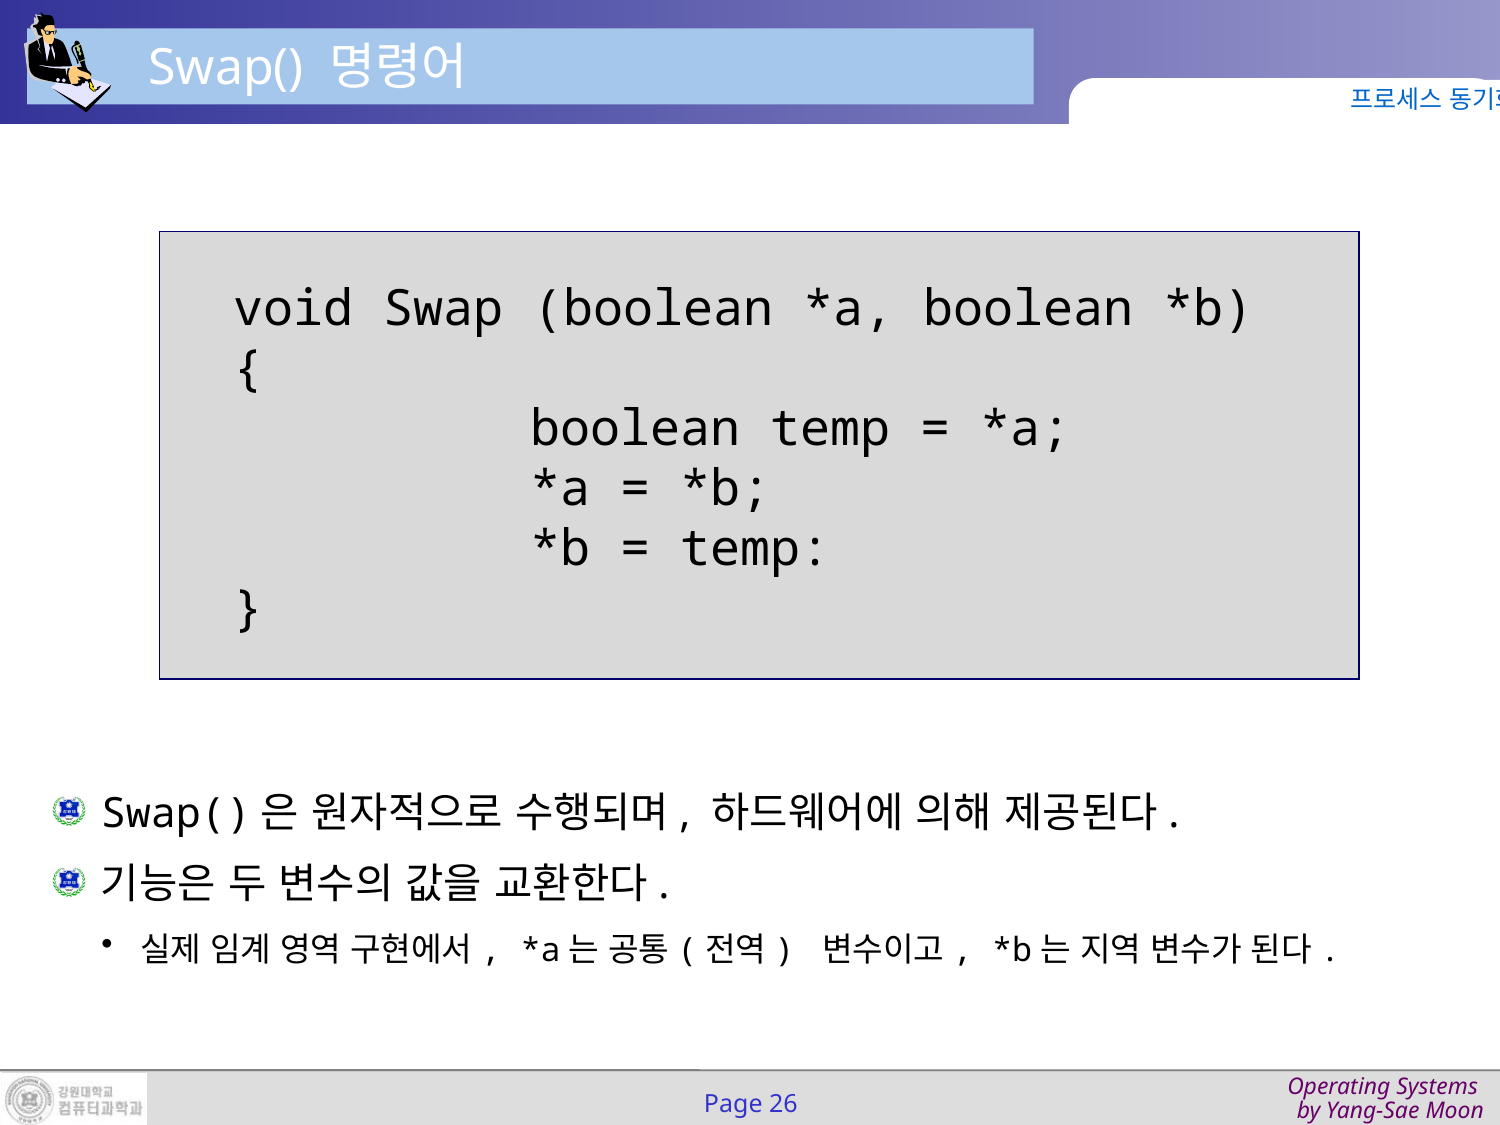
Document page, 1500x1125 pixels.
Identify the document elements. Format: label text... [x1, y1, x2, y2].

text_box void Swap (boolean *a, boolean *b) { boolean temp = *a; *a = *b; *b = temp: } [159, 231, 1360, 680]
text_box Swap() 명령어 [133, 26, 1400, 102]
picture [2, 1073, 147, 1125]
picture [52, 796, 86, 826]
text_box Swap()은 원자적으로 수행되며, 하드웨어에 의해 제공된다. 기능은 두 변수의 값을 교환한다. 실제 임계 영역 구현에서, *a는 공통(전역) 변수이고, *b는 지역 변수가 된다. [47, 774, 1453, 974]
slide_number Page 26 [682, 1079, 819, 1124]
text_box 프로세스 동기화 [1248, 78, 1500, 120]
picture [52, 867, 86, 897]
